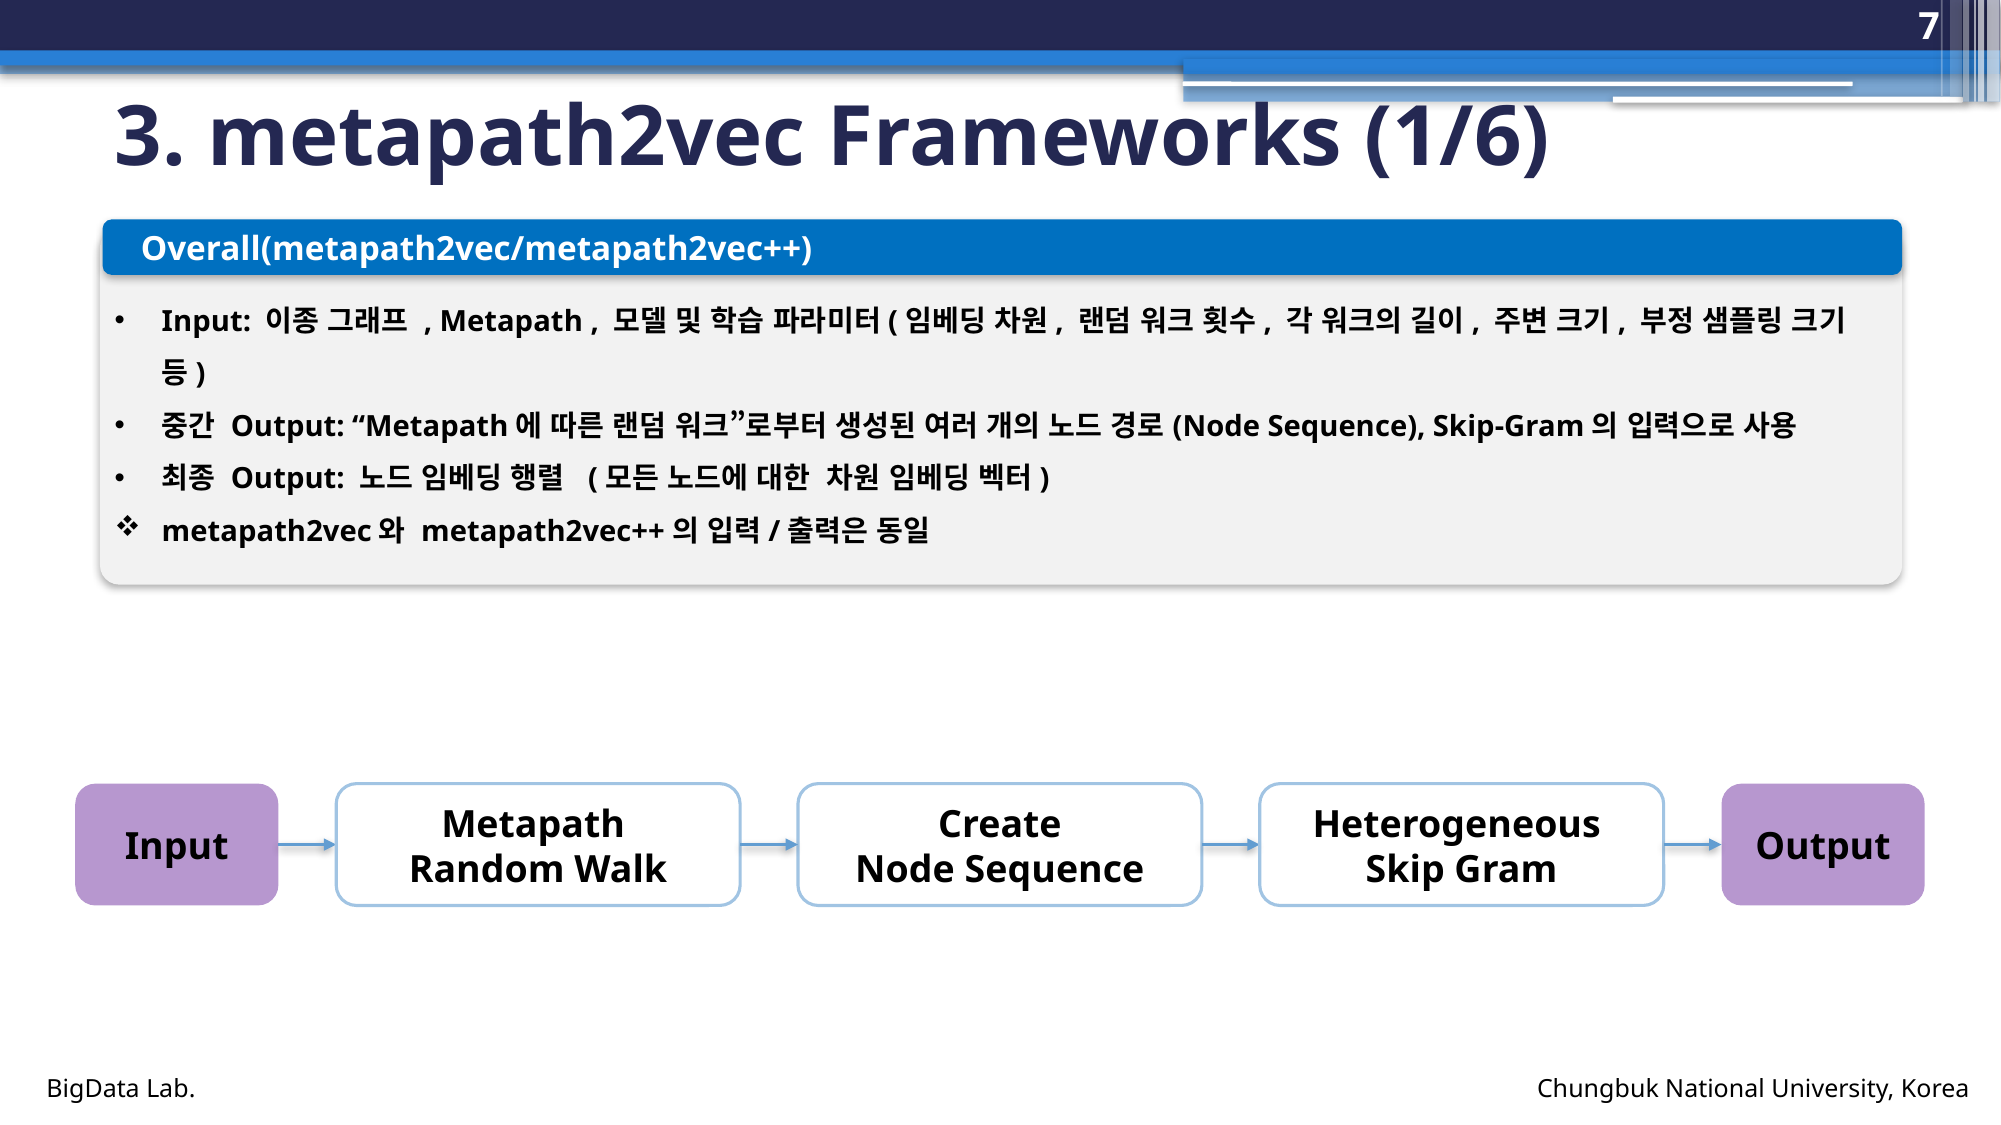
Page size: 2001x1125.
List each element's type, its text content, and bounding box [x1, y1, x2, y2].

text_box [75, 783, 1925, 906]
title 3. metapath2vec Frameworks (1/6) [99, 44, 1900, 219]
slide_number 7 [1788, 0, 1955, 61]
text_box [99, 219, 1903, 585]
